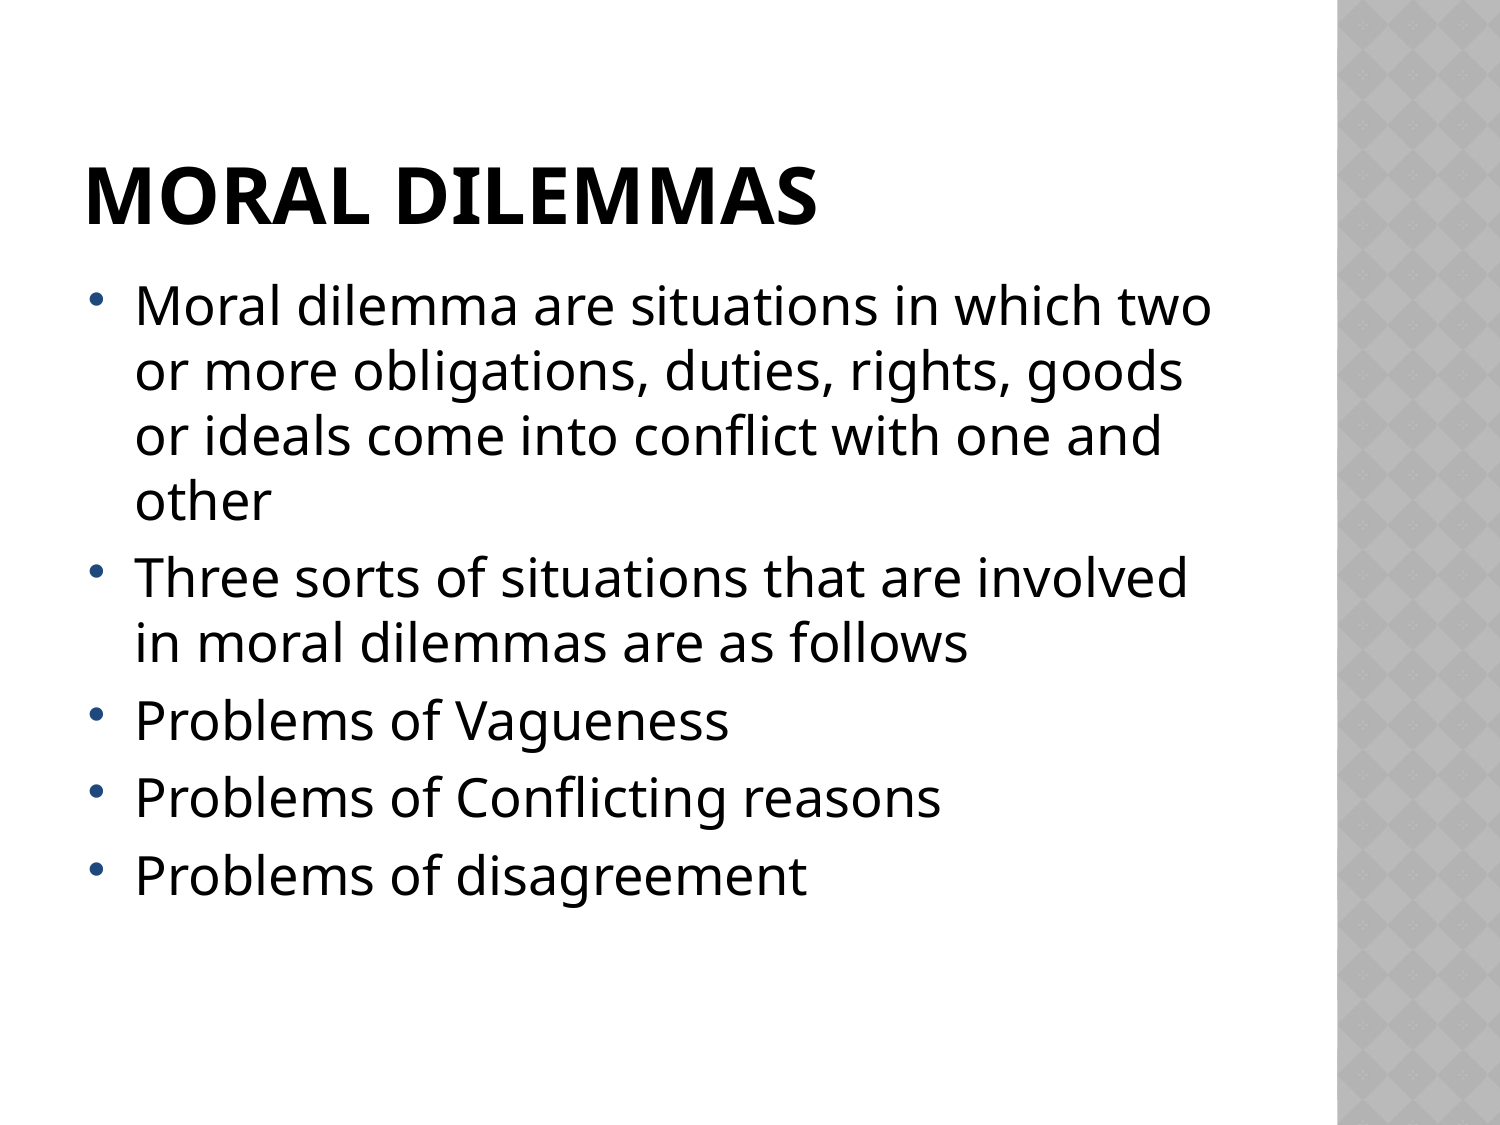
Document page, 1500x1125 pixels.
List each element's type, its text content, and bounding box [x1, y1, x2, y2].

list Moral dilemma are situations in which two or more obligations, duties, rights, goods or ideals come into conflict with one and other Three sorts of situations that are involved in moral dilemmas are as follows Problems of Vagueness Problems of Conflicting reasons Problems of disagreement [75, 264, 1263, 1059]
title MORAL DILEMMAS [75, 52, 1263, 240]
